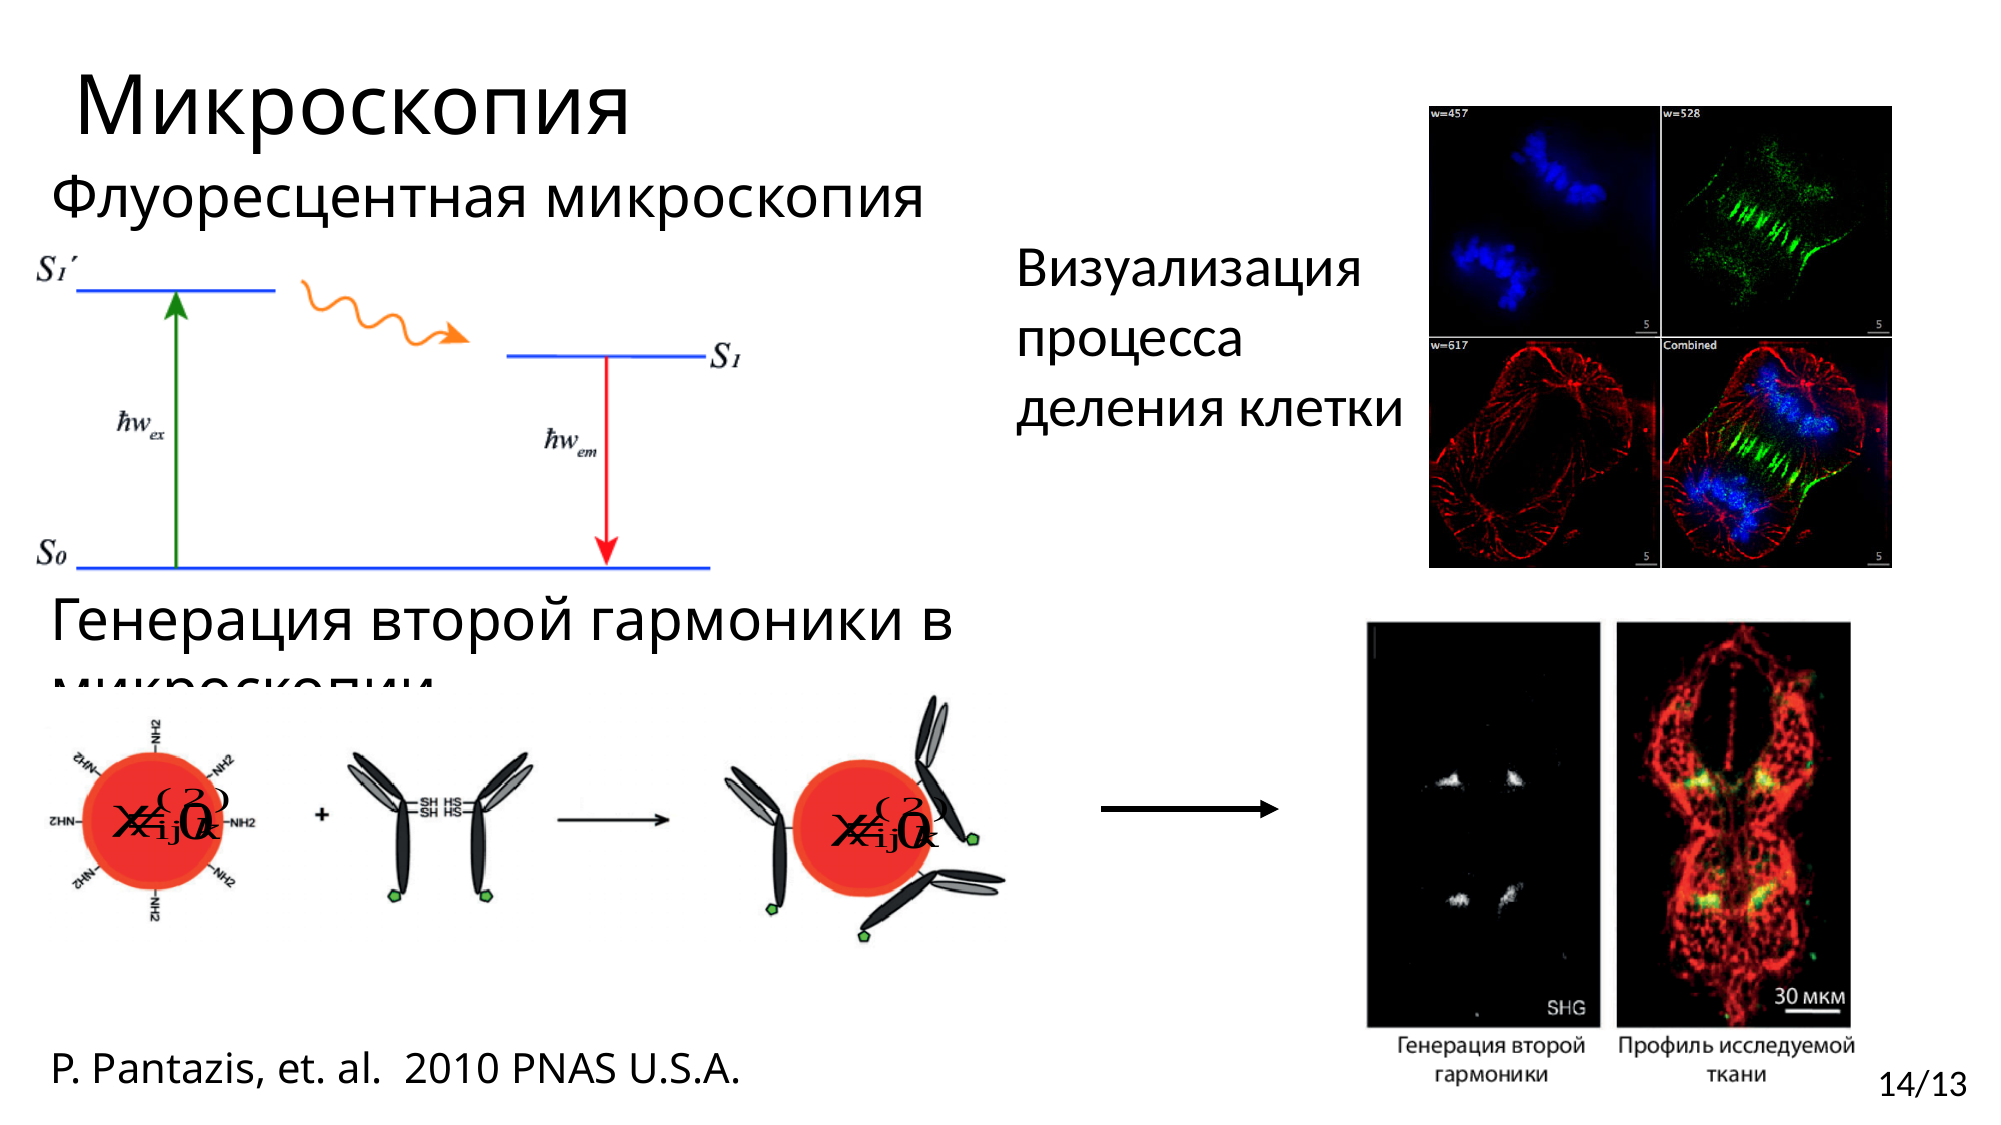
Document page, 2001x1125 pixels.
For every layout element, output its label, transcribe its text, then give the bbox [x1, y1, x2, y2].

text_box P. Pantazis, et. al. 2010 PNAS U.S.A. [35, 1034, 764, 1099]
text_box Генерация второй гармоники в микроскопии [35, 575, 1345, 730]
text_box Микроскопия [59, 0, 1784, 215]
text_box Флуоресцентная микроскопия [36, 151, 1102, 237]
picture [35, 687, 1021, 958]
picture [1429, 106, 1892, 568]
picture [1365, 618, 1870, 1096]
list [36, 234, 764, 593]
text_box Визуализация процесса деления клетки [1001, 220, 1429, 446]
